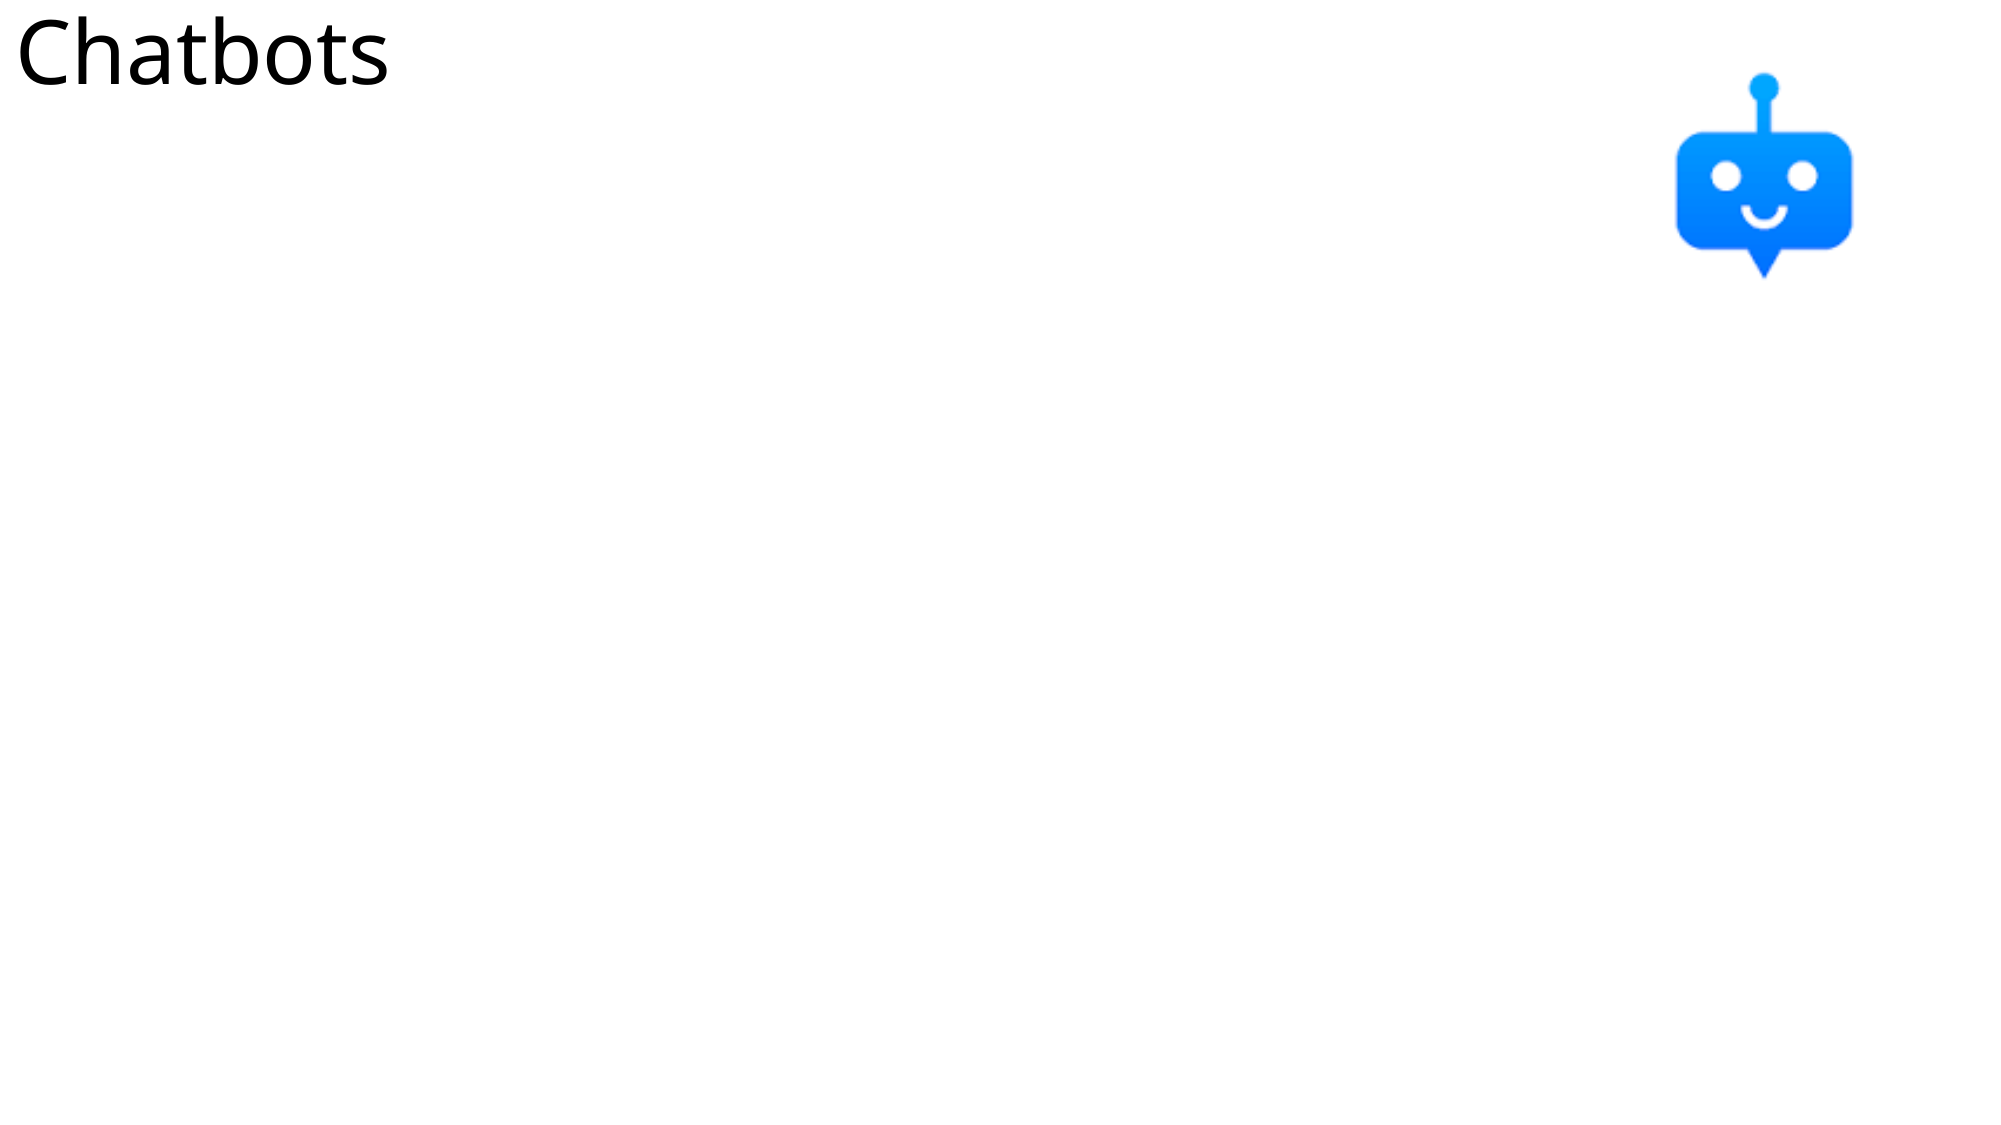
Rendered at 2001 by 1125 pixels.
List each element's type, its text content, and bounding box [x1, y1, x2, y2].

title Chatbots [0, 0, 2000, 112]
picture [1530, 15, 2000, 368]
